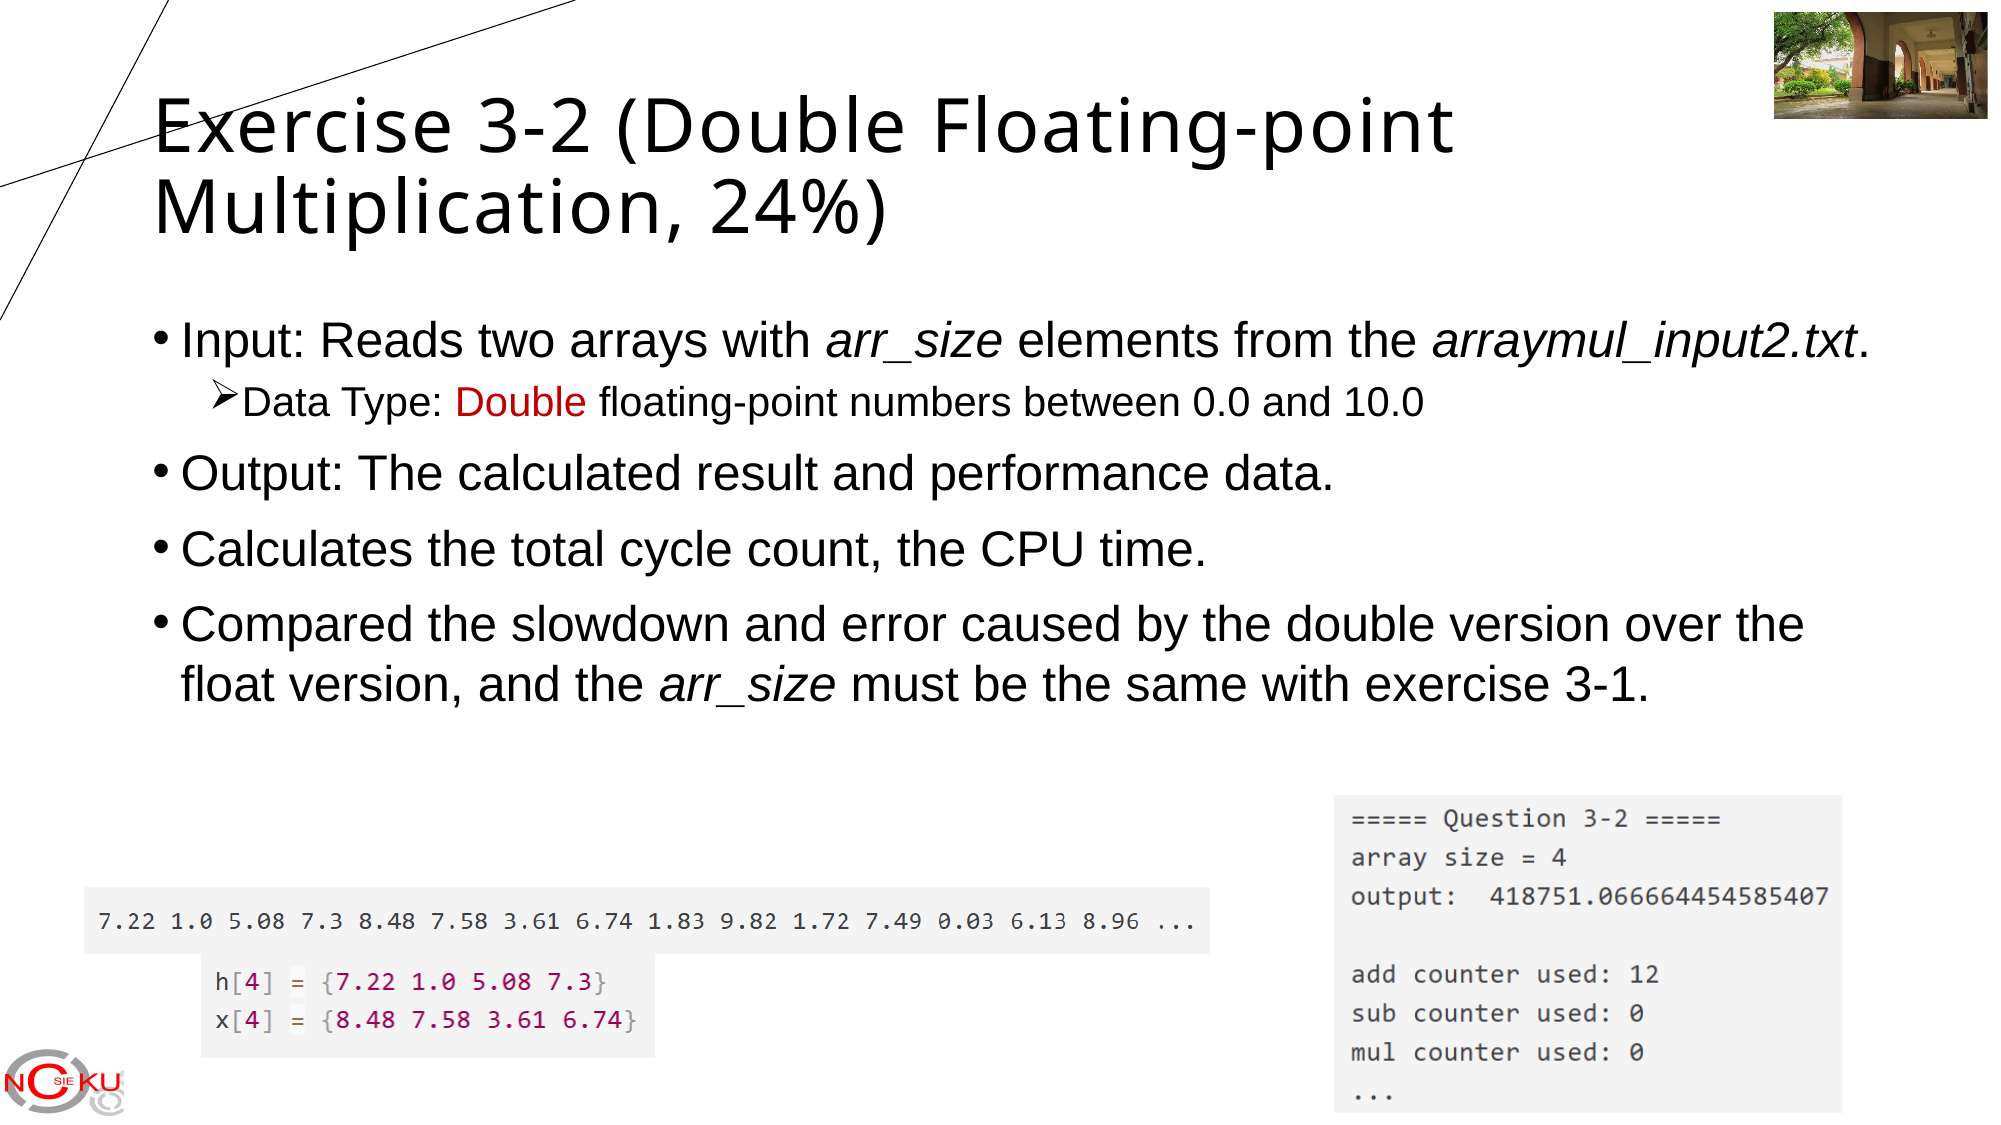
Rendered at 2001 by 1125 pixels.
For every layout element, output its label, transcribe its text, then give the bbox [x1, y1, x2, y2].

list Input: Reads two arrays with arr_size elements from the arraymul_input2.txt. Data Type: Double floating-point numbers between 0.0 and 10.0 Output: The calculated result and performance data. Calculates the total cycle count, the CPU time. Compared the slowdown and error caused by the double version over the float version, and the arr_size must be the same with exercise 3-1. [137, 299, 1915, 1014]
title Exercise 3-2 (Double Floating-point Multiplication, 24%) [137, 59, 1863, 278]
picture [1774, 12, 1988, 119]
picture [1334, 795, 1843, 1113]
picture [0, 1039, 124, 1125]
picture [84, 887, 1210, 1059]
